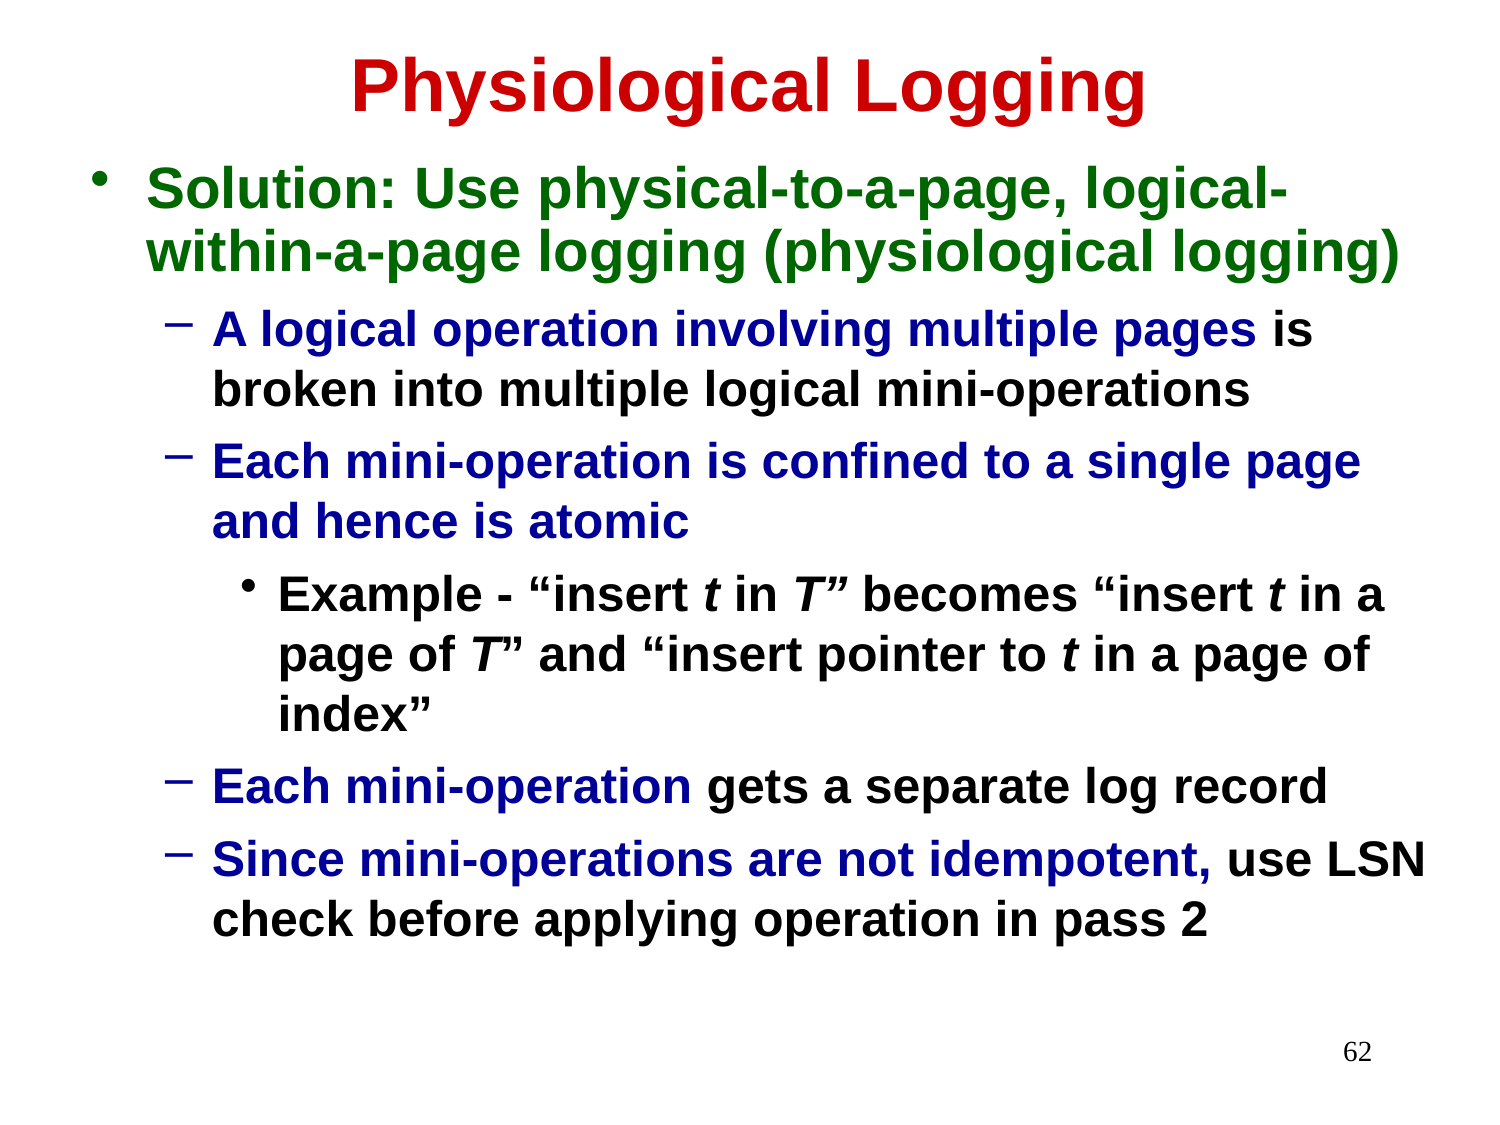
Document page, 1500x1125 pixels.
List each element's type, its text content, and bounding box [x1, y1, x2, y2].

list Solution: Use physical-to-a-page, logical-within-a-page logging (physiological logging) A logical operation involving multiple pages is broken into multiple logical mini-operations Each mini-operation is confined to a single page and hence is atomic Example - “insert t in T” becomes “insert t in a page of T” and “insert pointer to t in a page of index” Each mini-operation gets a separate log record Since mini-operations are not idempotent, use LSN check before applying operation in pass 2 [75, 150, 1464, 964]
title Physiological Logging [112, 12, 1388, 150]
text_box [1074, 1024, 1388, 1100]
